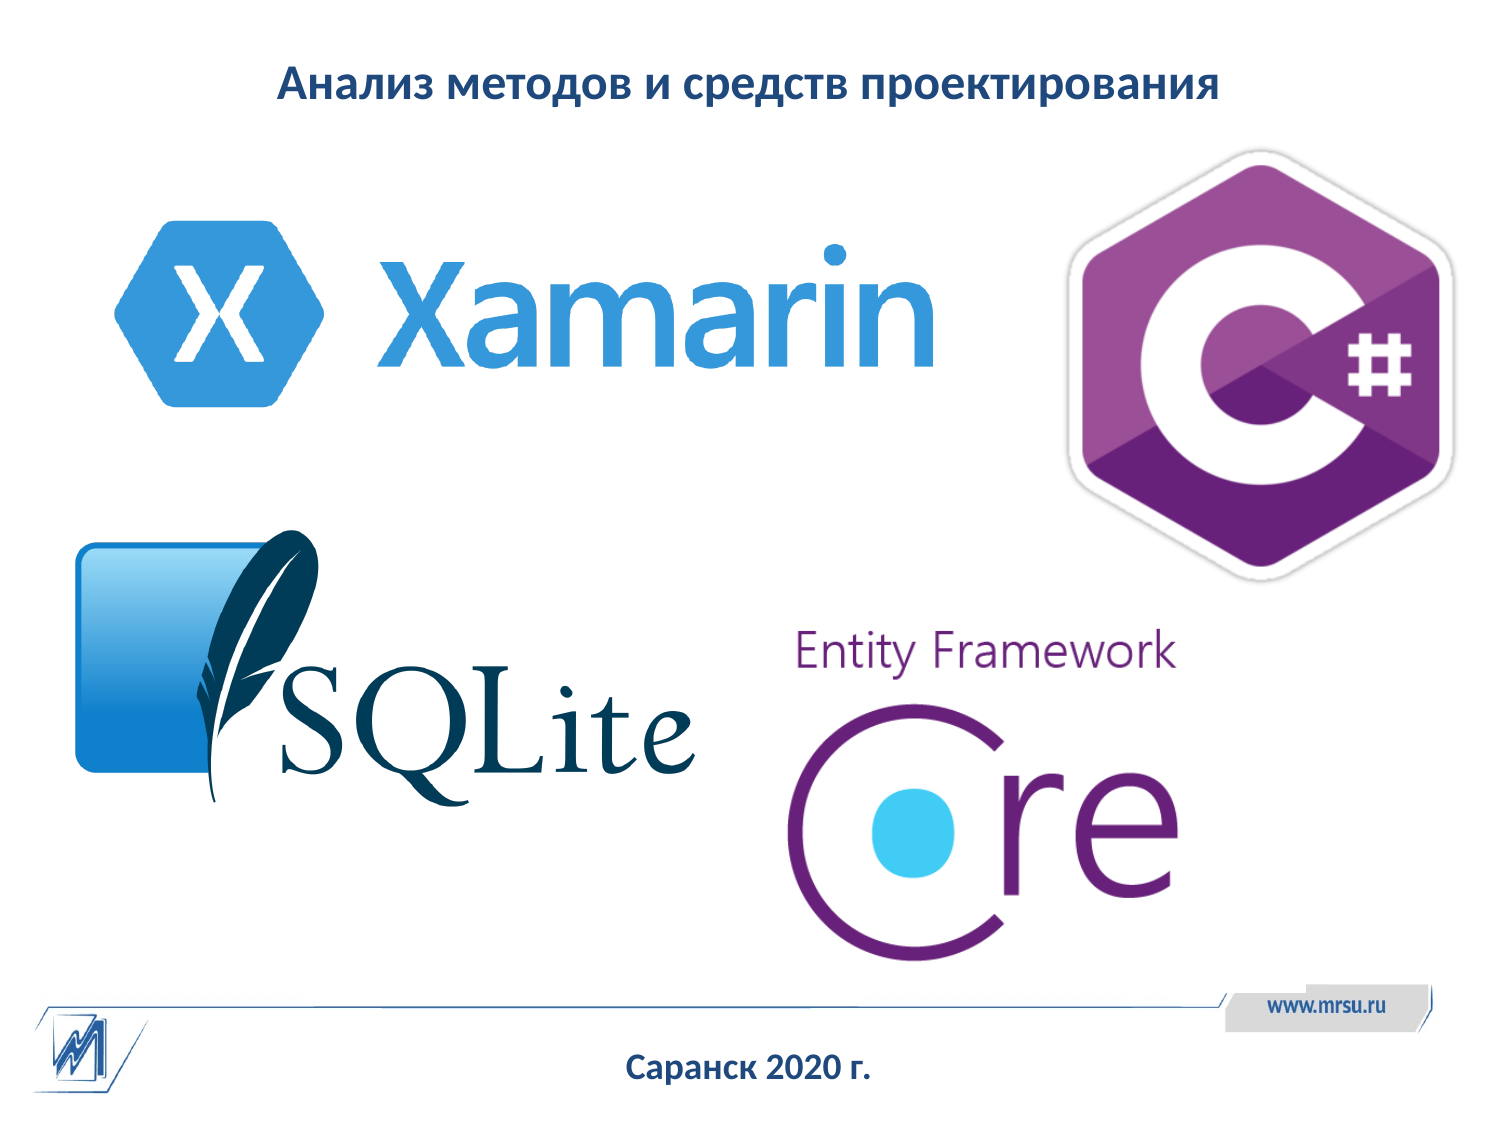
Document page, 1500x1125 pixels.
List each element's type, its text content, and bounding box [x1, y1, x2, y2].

picture [0, 105, 1500, 1125]
text_box Анализ методов и средств проектирования [0, 11, 1499, 117]
